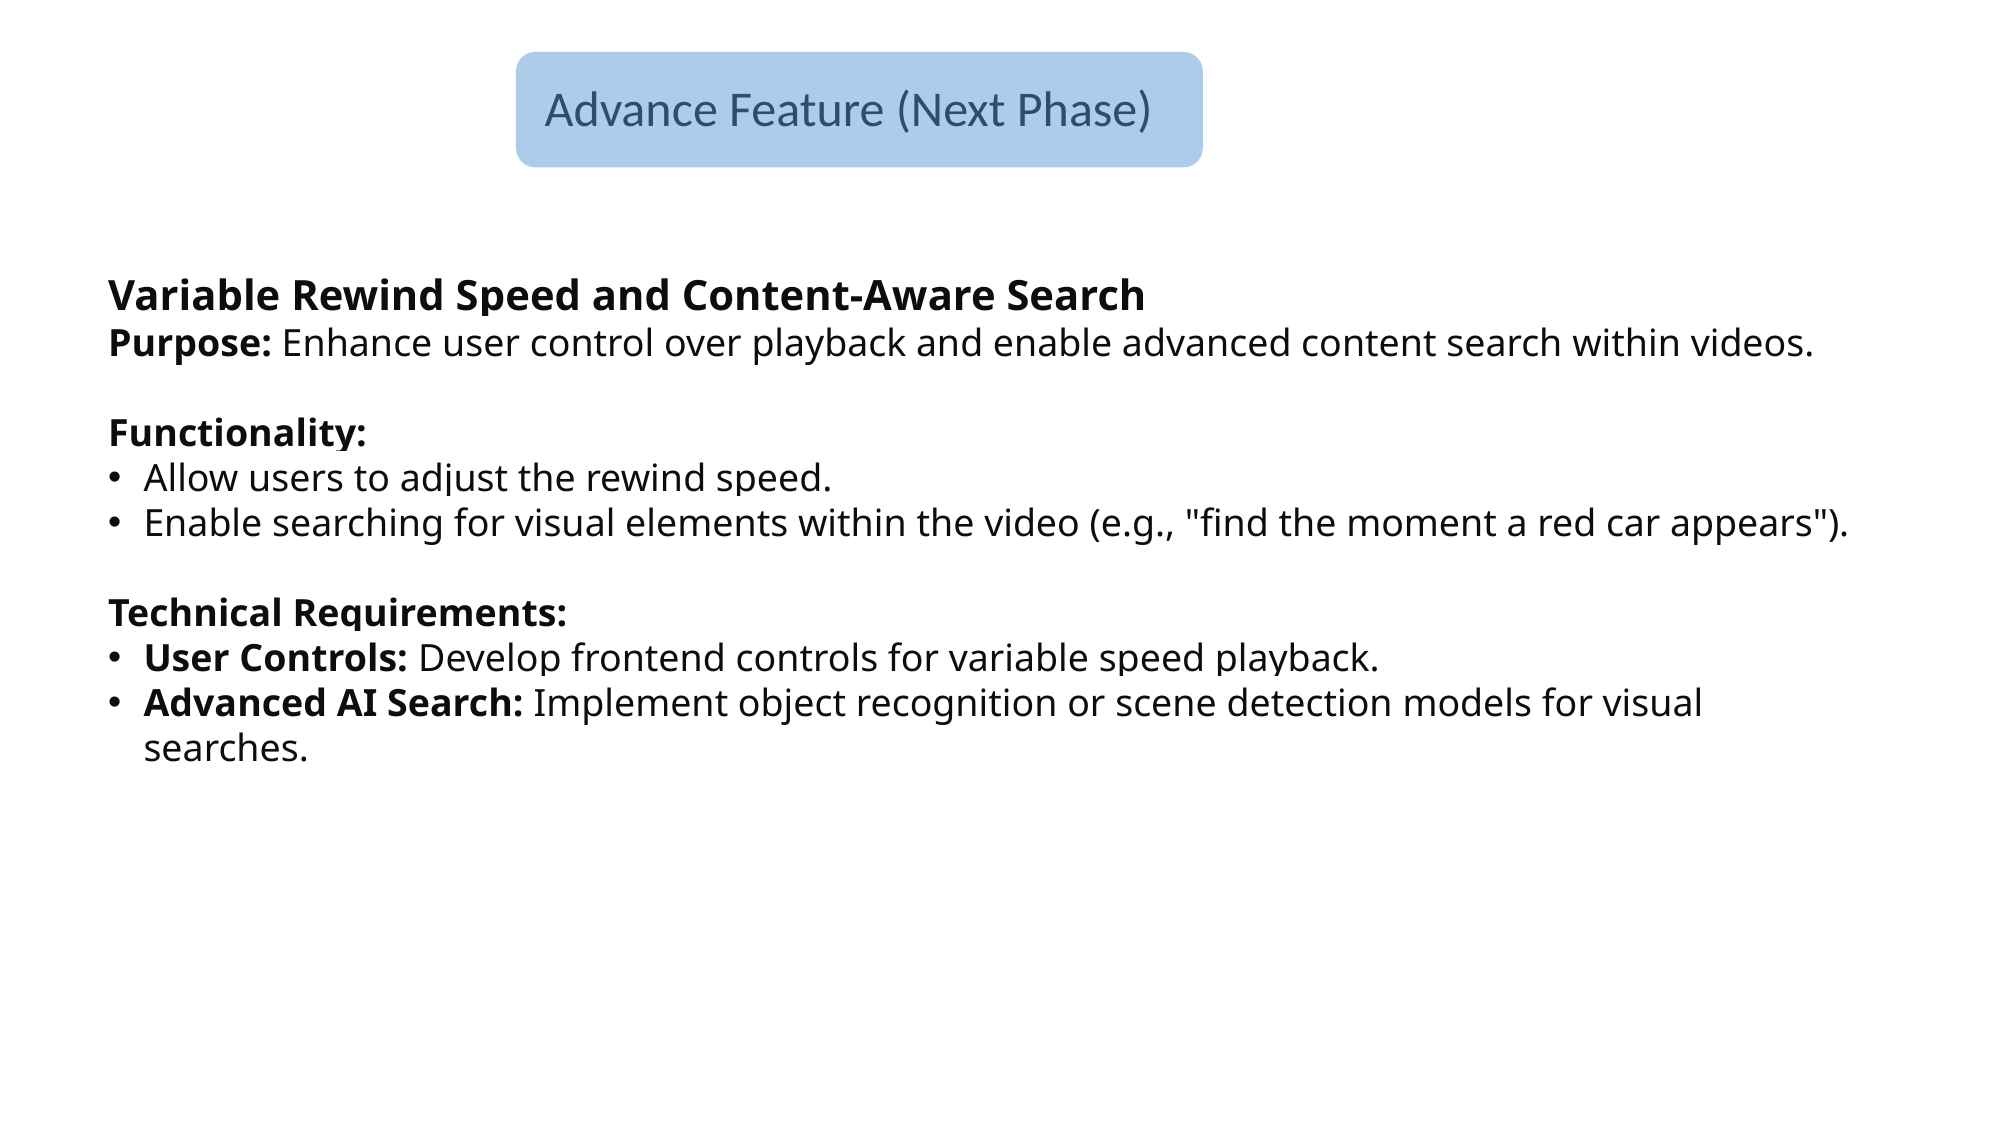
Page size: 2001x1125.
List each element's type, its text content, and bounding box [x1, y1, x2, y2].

text_box Variable Rewind Speed and Content-Aware Search Purpose: Enhance user control over playback and enable advanced content search within videos. Functionality: Allow users to adjust the rewind speed. Enable searching for visual elements within the video (e.g., "find the moment a red car appears"). Technical Requirements: User Controls: Develop frontend controls for variable speed playback. Advanced AI Search: Implement object recognition or scene detection models for visual searches. [93, 261, 1874, 777]
text_box [515, 51, 1203, 168]
